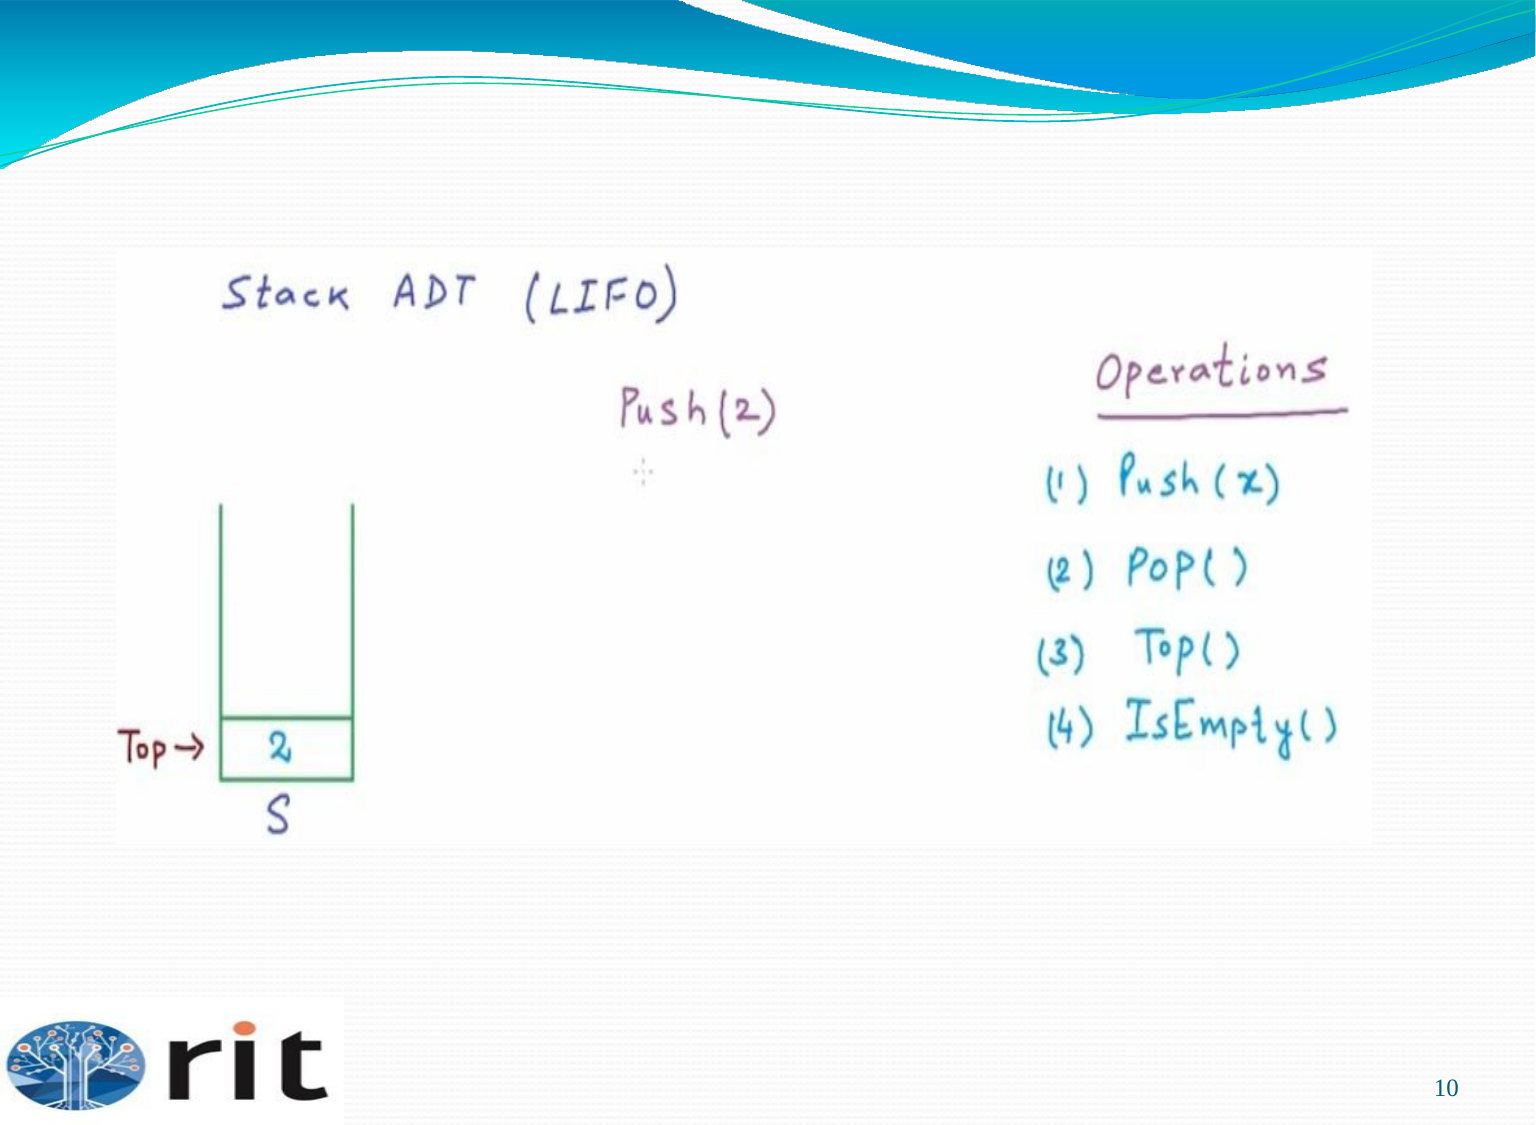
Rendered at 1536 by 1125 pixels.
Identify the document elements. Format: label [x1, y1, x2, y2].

picture [116, 248, 1372, 844]
text_box [0, 0, 1536, 1125]
picture [0, 997, 344, 1125]
